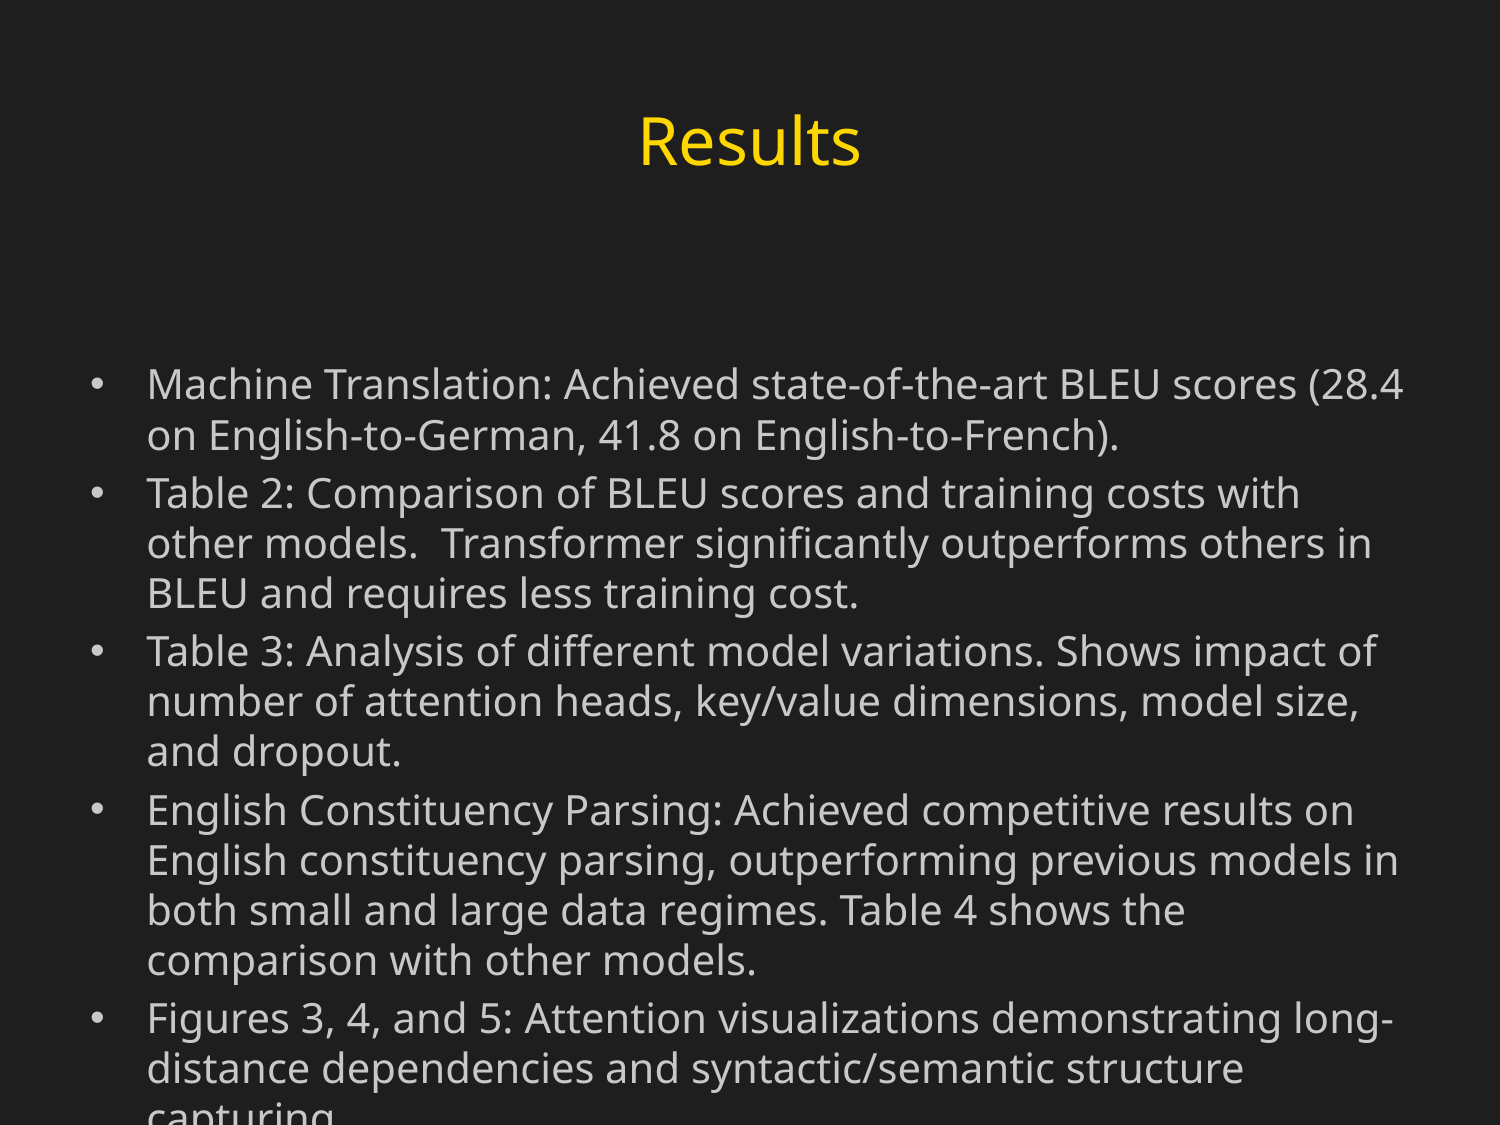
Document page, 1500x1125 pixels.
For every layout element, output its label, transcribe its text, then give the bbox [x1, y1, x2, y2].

title Results [75, 45, 1425, 233]
list Machine Translation: Achieved state-of-the-art BLEU scores (28.4 on English-to-German, 41.8 on English-to-French). Table 2: Comparison of BLEU scores and training costs with other models. Transformer significantly outperforms others in BLEU and requires less training cost. Table 3: Analysis of different model variations. Shows impact of number of attention heads, key/value dimensions, model size, and dropout. English Constituency Parsing: Achieved competitive results on English constituency parsing, outperforming previous models in both small and large data regimes. Table 4 shows the comparison with other models. Figures 3, 4, and 5: Attention visualizations demonstrating long-distance dependencies and syntactic/semantic structure capturing. [75, 262, 1425, 1125]
